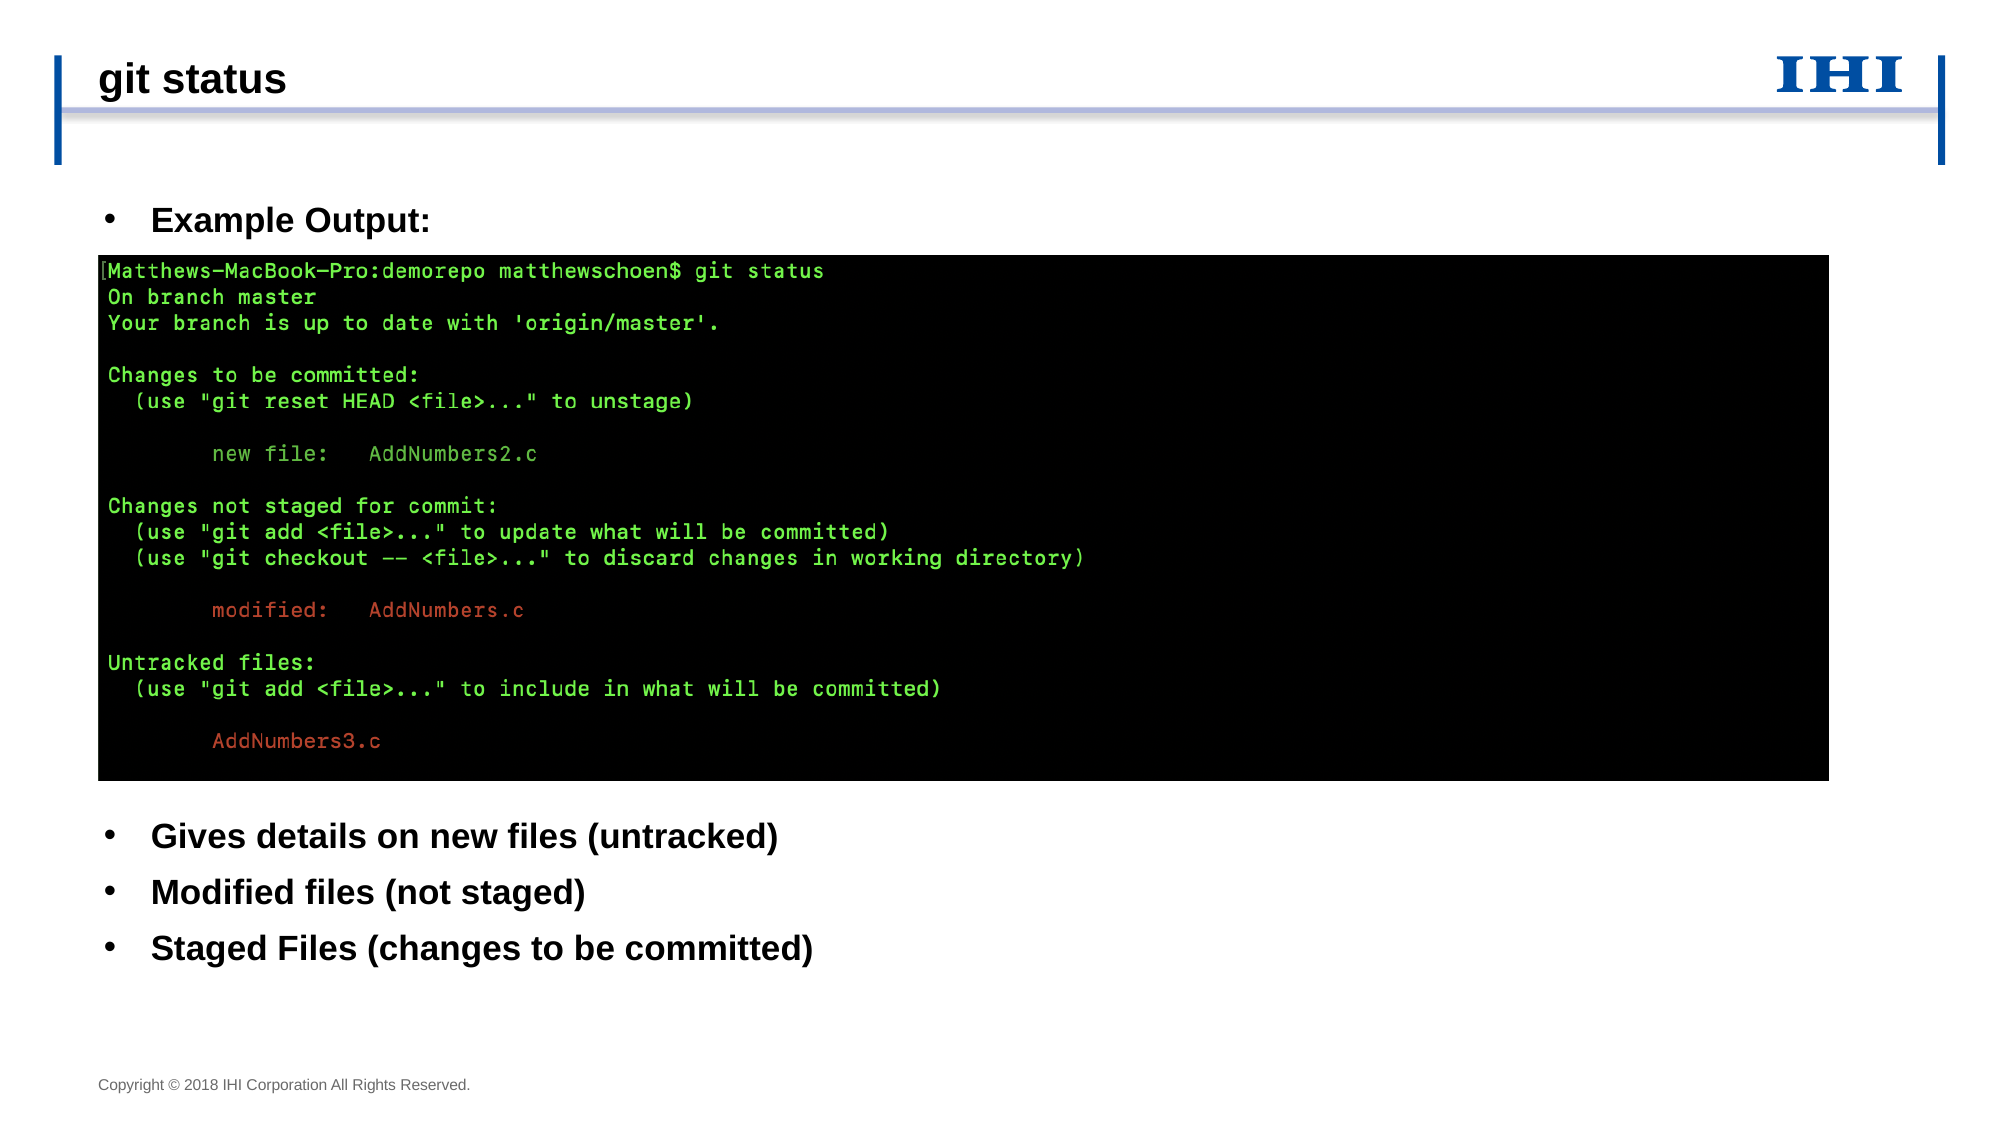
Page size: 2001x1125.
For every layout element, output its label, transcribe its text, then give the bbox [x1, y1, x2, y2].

picture [98, 255, 1829, 781]
title git status [98, 50, 1730, 103]
list Example Output: Gives details on new files (untracked) Modified files (not staged) Staged Files (changes to be committed) [103, 189, 1908, 1024]
footer Copyright © 2018 IHI Corporation All Rights Reserved. [98, 1067, 608, 1101]
